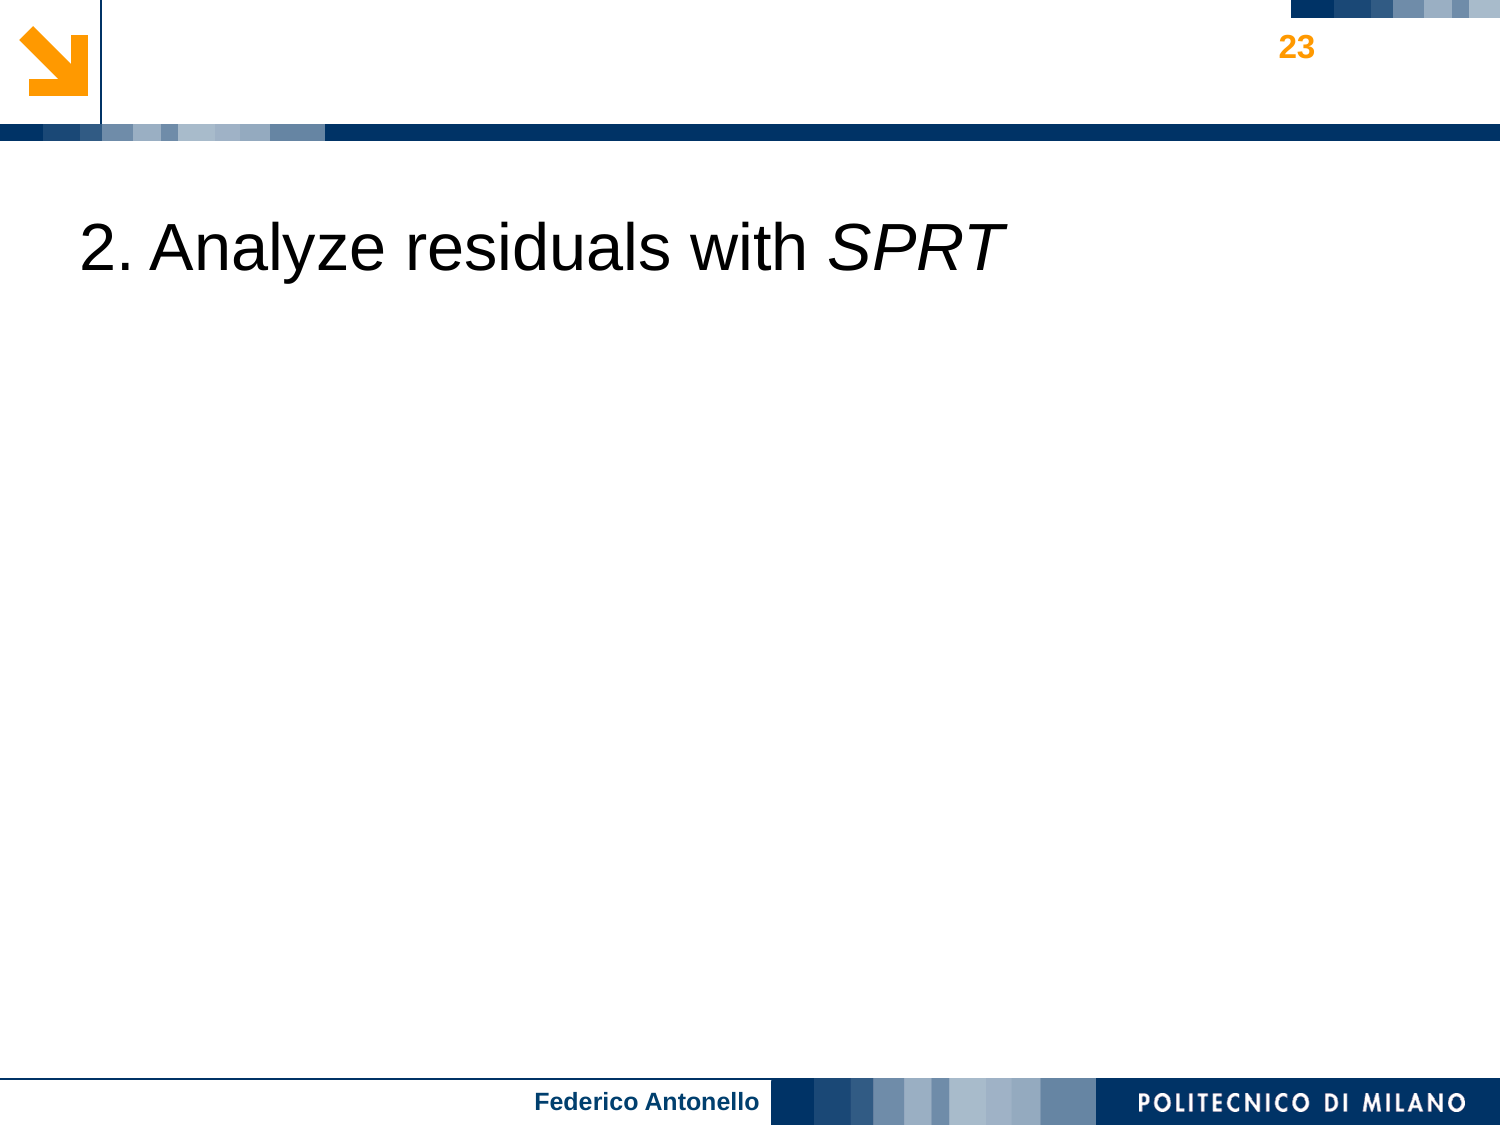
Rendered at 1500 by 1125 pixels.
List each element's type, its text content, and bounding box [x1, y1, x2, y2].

slide_number 23 [1269, 24, 1493, 66]
picture [0, 1074, 1500, 1125]
text_box 2. Analyze residuals with SPRT [64, 196, 1459, 291]
picture [0, 0, 1500, 141]
